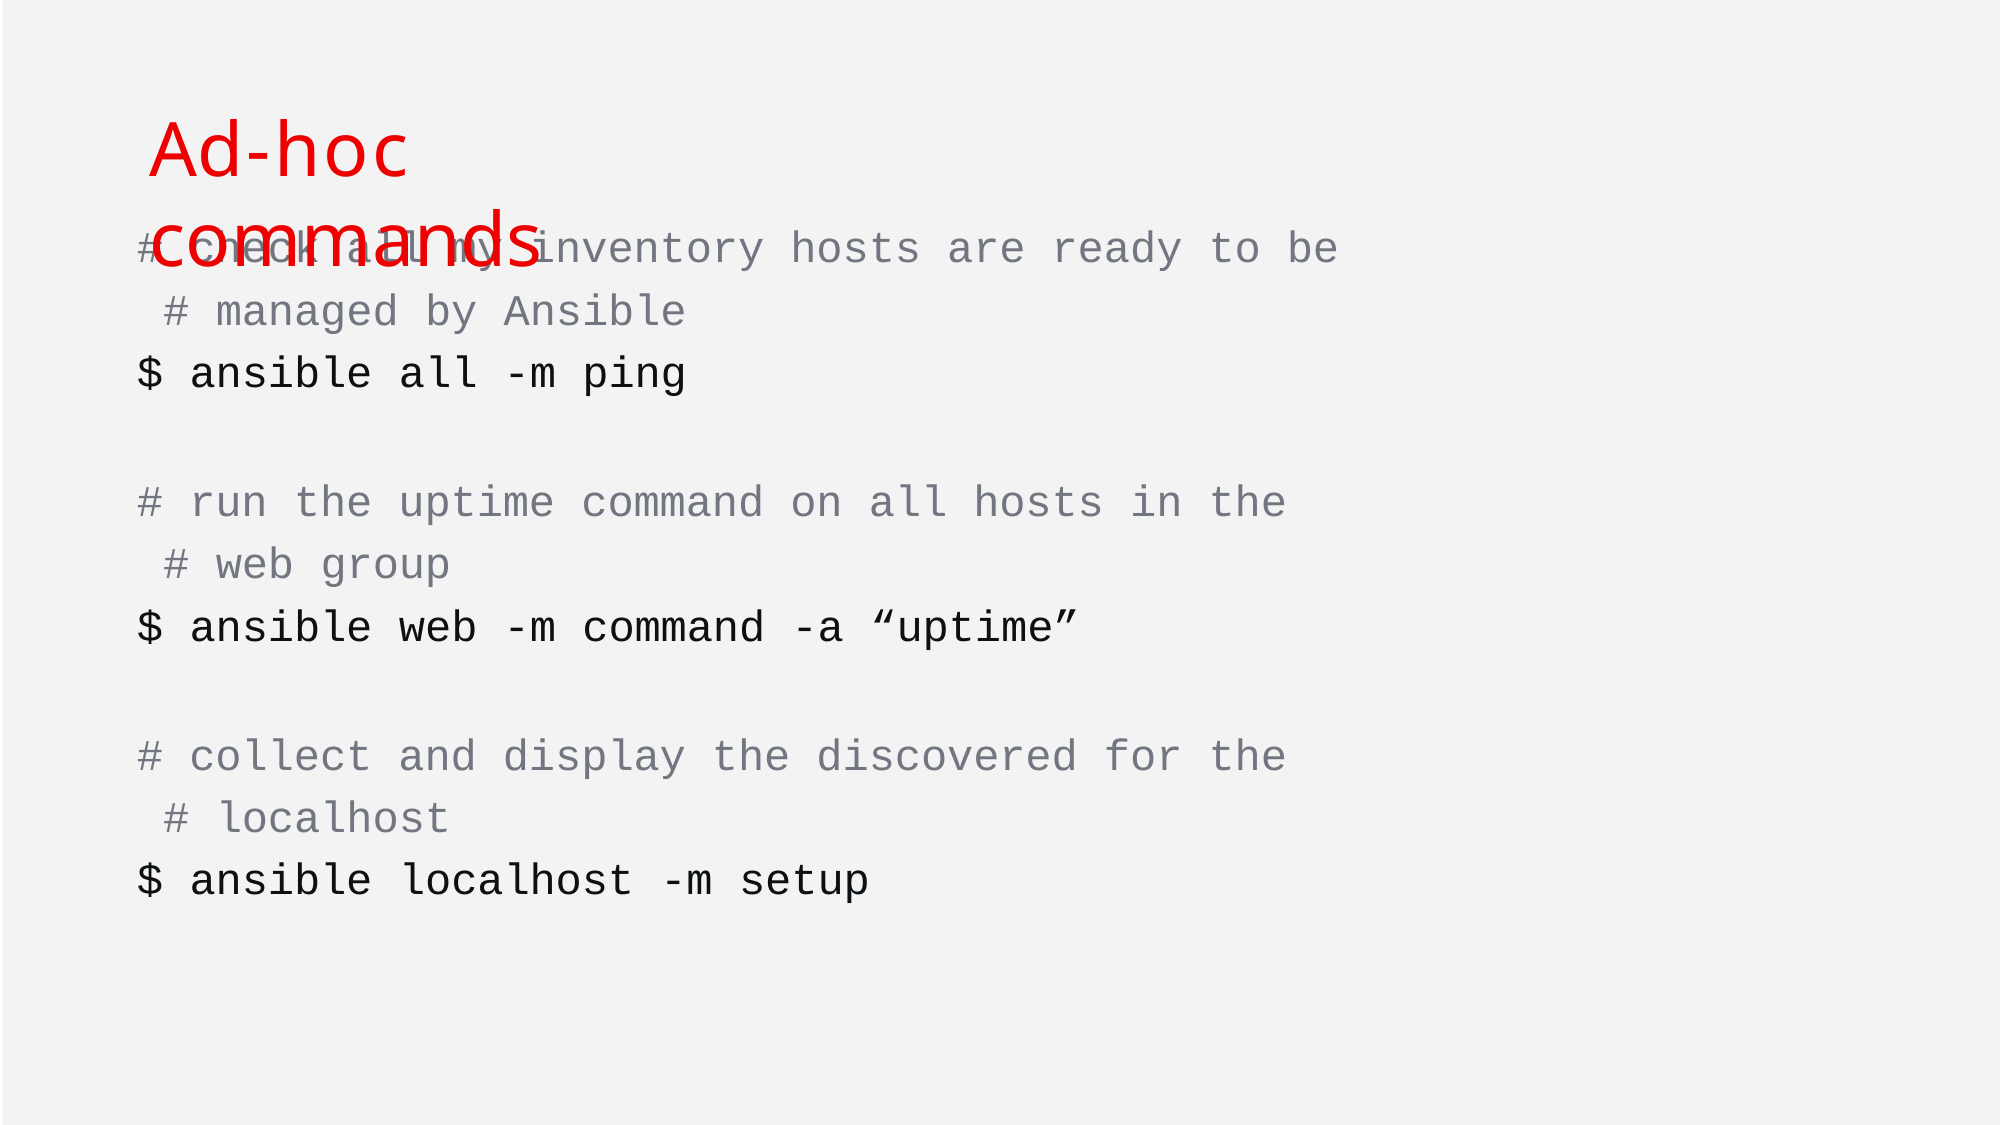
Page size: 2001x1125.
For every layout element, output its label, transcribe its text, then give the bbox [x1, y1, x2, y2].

text_box # check all my inventory hosts are ready to be # managed by Ansible $ ansible all -m ping # run the uptime command on all hosts in the # web group $ ansible web -m command -a “uptime” # collect and display the discovered for the # localhost $ ansible localhost -m setup [134, 207, 1347, 904]
title Ad-hoc commands [147, 99, 787, 290]
